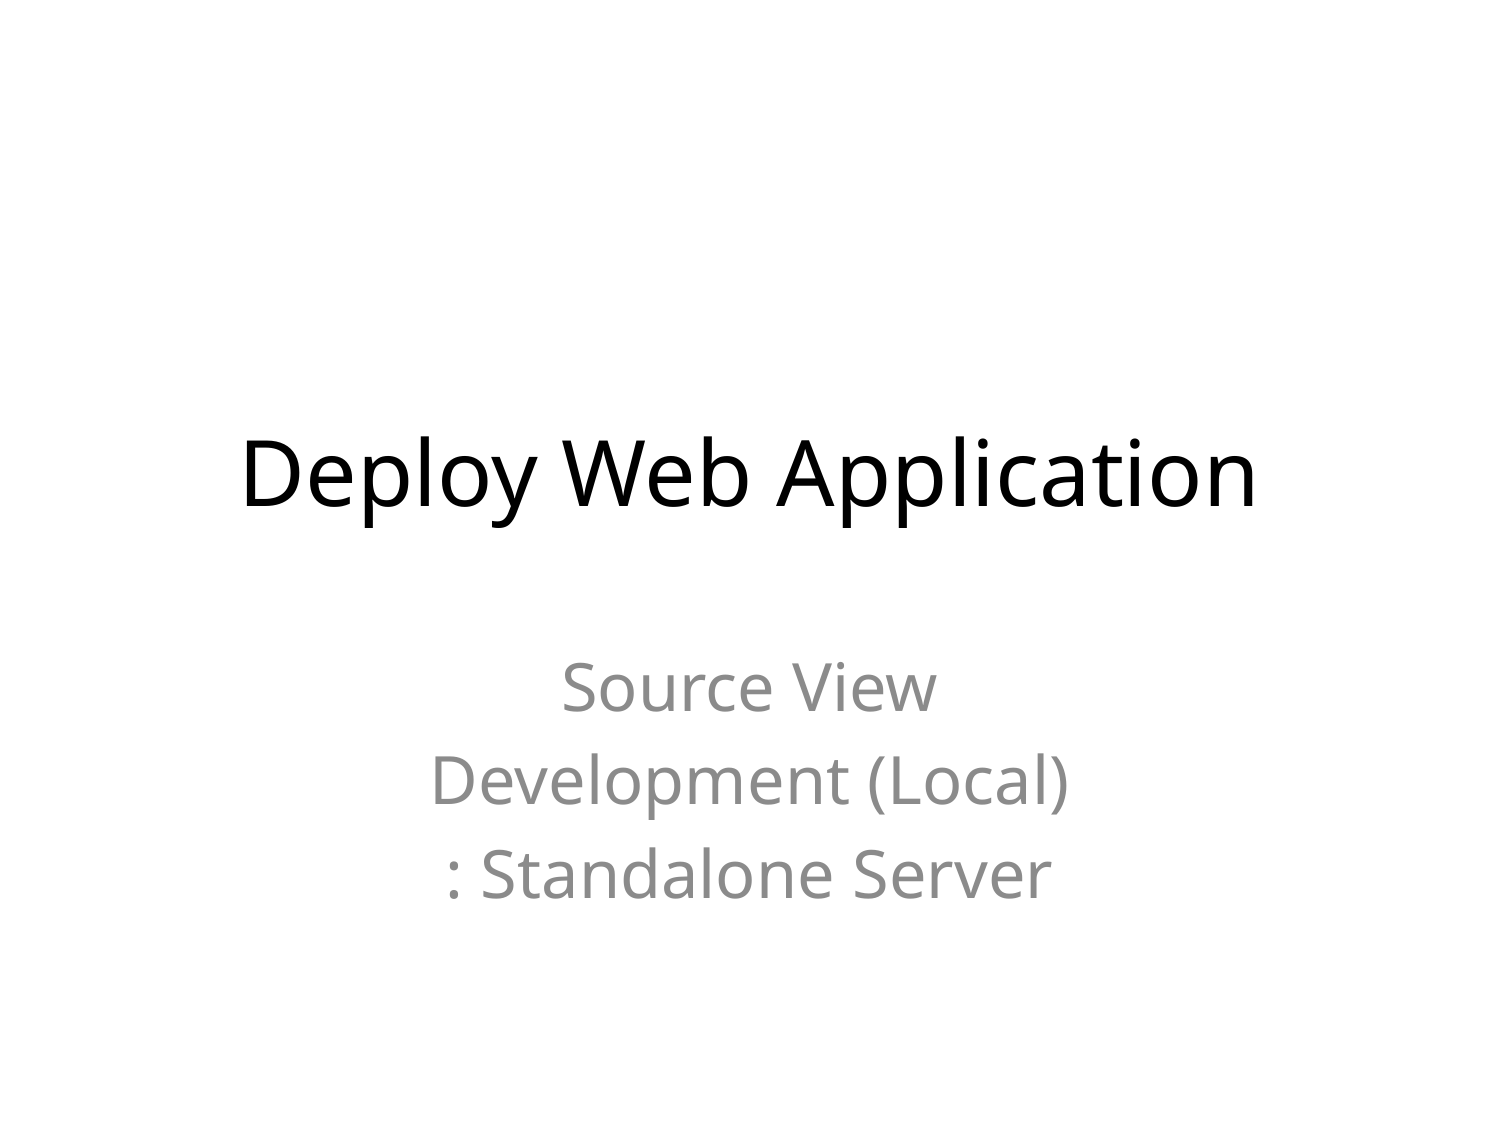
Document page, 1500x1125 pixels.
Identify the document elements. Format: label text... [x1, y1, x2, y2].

subtitle Source View Development (Local) : Standalone Server [225, 637, 1275, 925]
title Deploy Web Application [112, 349, 1388, 591]
